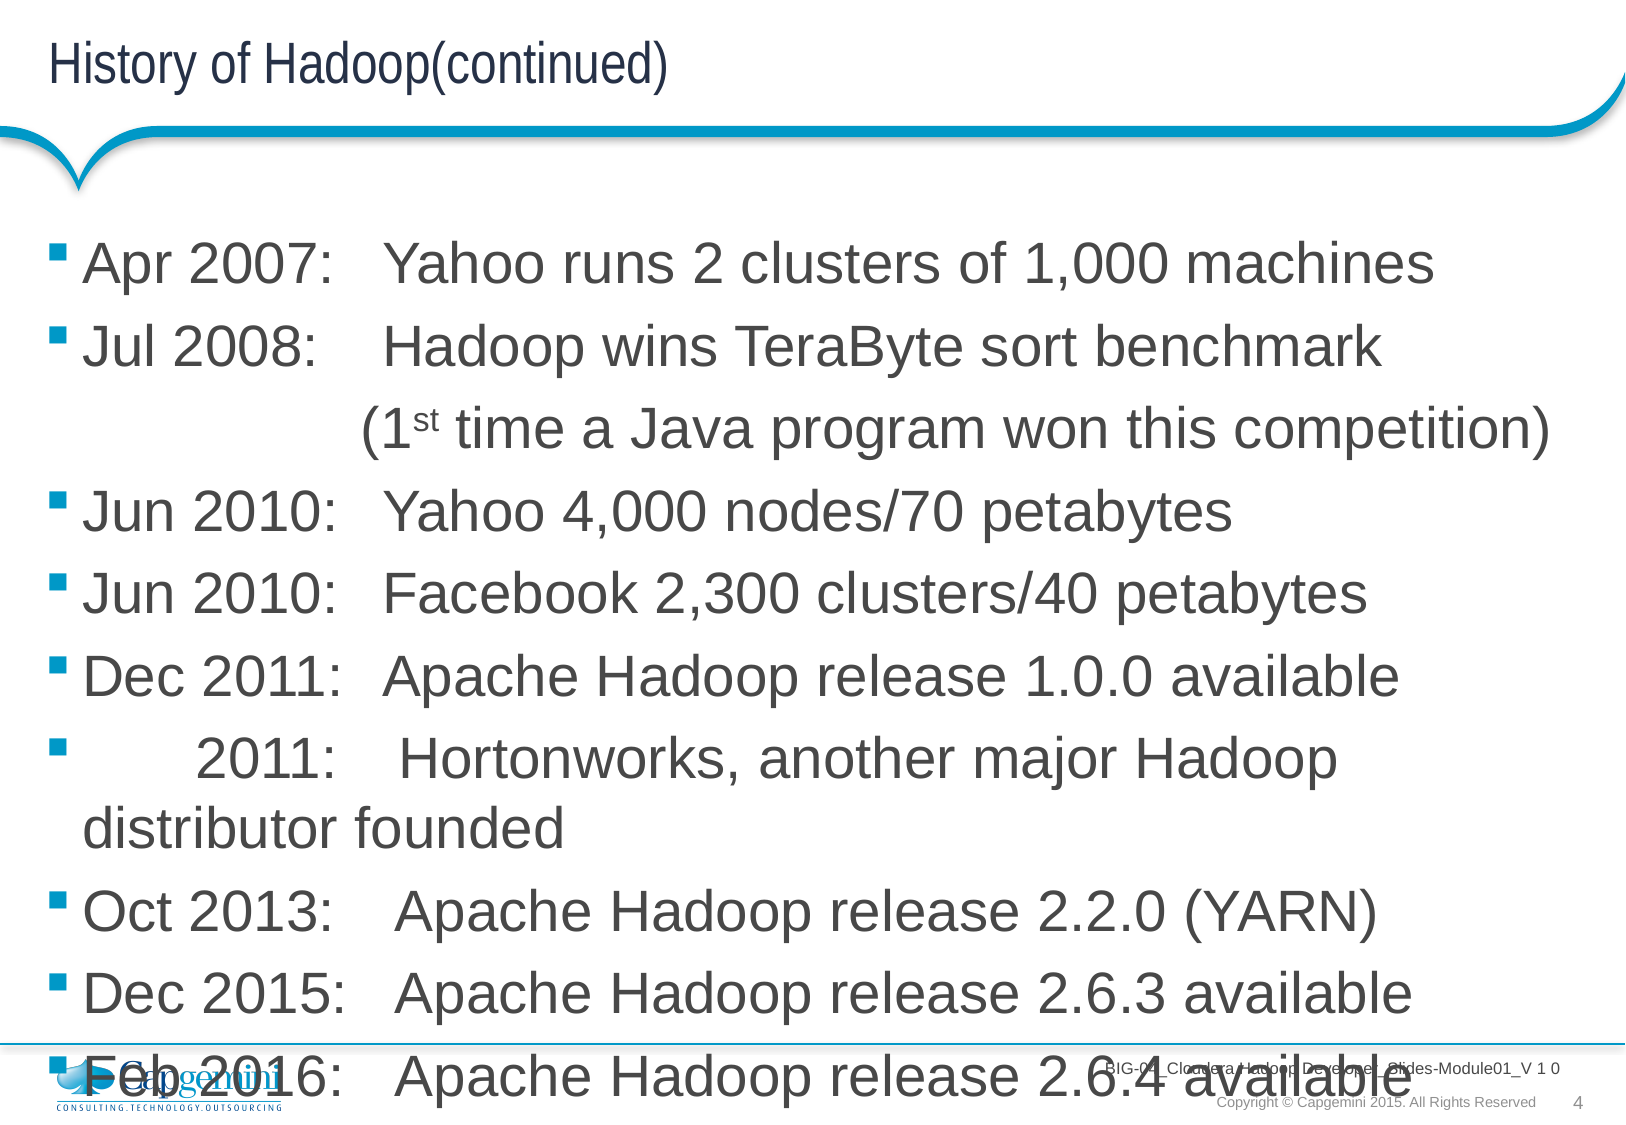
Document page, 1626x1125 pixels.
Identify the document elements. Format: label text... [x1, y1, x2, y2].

title History of Hadoop(continued) [0, 0, 1625, 132]
picture [57, 1063, 281, 1111]
list Apr 2007: Yahoo runs 2 clusters of 1,000 machines Jul 2008: Hadoop wins TeraByte sort benchmark (1st time a Java program won this competition) Jun 2010: Yahoo 4,000 nodes/70 petabytes Jun 2010: Facebook 2,300 clusters/40 petabytes Dec 2011: Apache Hadoop release 1.0.0 available 2011: Hortonworks, another major Hadoop distributor founded Oct 2013: Apache Hadoop release 2.2.0 (YARN) Dec 2015: Apache Hadoop release 2.6.3 available Feb 2016: Apache Hadoop release 2.6.4 available Source: http://hadoop.apache.org/#News https://en.wikipedia.org/wiki/Apache_Hadoop#Papers [44, 137, 1581, 1063]
